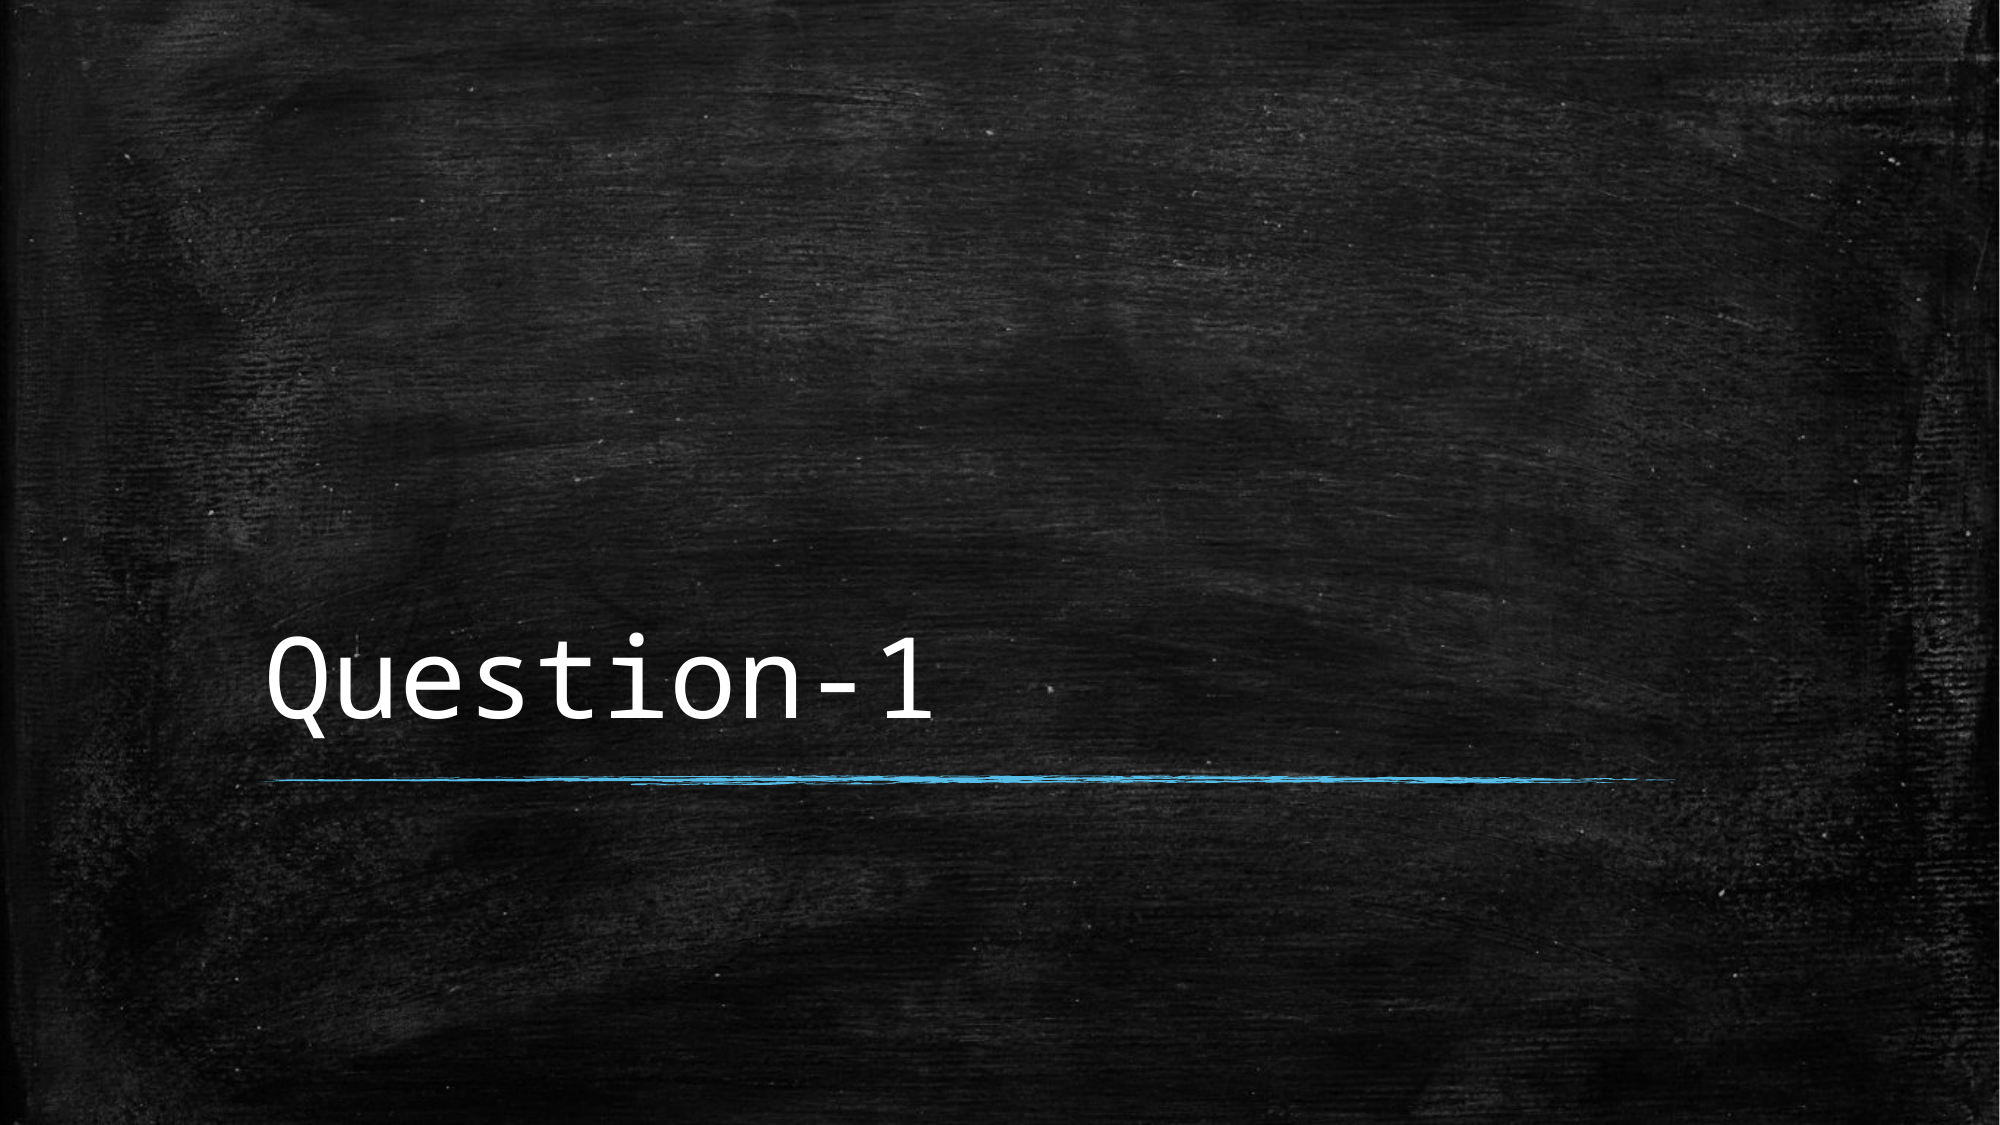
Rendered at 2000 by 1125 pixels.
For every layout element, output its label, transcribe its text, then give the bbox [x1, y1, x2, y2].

title Question-1 [249, 312, 1750, 750]
